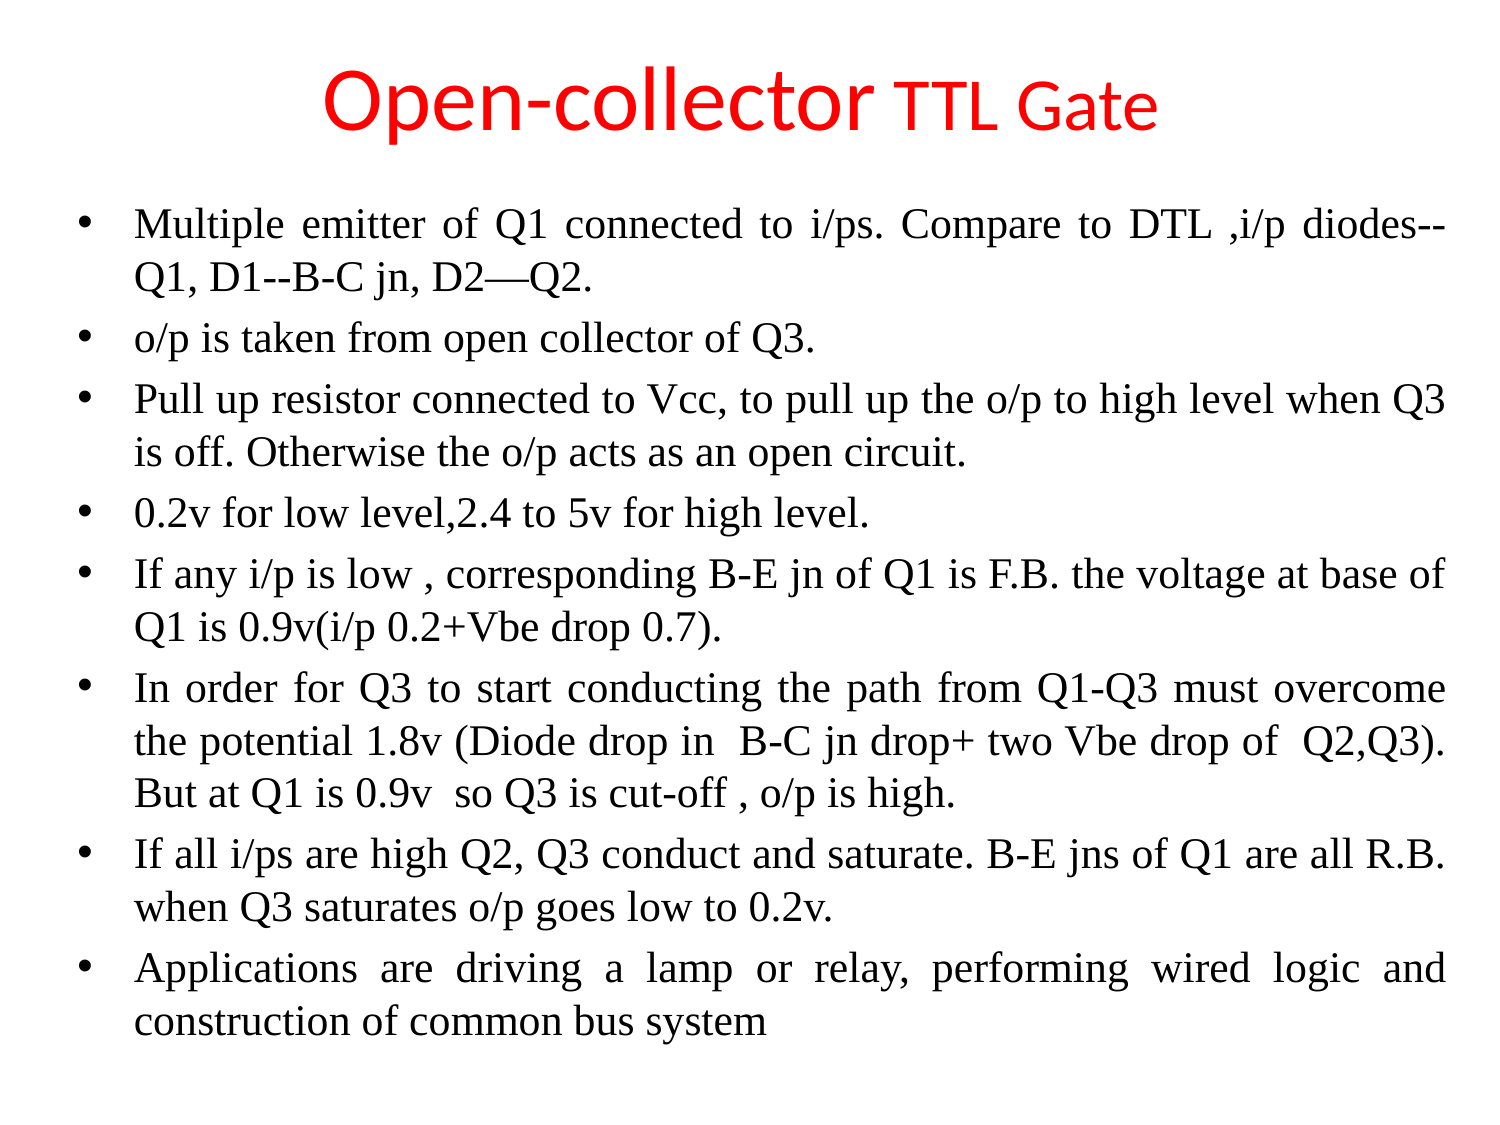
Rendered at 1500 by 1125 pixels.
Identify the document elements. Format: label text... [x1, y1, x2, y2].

list Multiple emitter of Q1 connected to i/ps. Compare to DTL ,i/p diodes--Q1, D1--B-C jn, D2—Q2. o/p is taken from open collector of Q3. Pull up resistor connected to Vcc, to pull up the o/p to high level when Q3 is off. Otherwise the o/p acts as an open circuit. 0.2v for low level,2.4 to 5v for high level. If any i/p is low , corresponding B-E jn of Q1 is F.B. the voltage at base of Q1 is 0.9v(i/p 0.2+Vbe drop 0.7). In order for Q3 to start conducting the path from Q1-Q3 must overcome the potential 1.8v (Diode drop in B-C jn drop+ two Vbe drop of Q2,Q3). But at Q1 is 0.9v so Q3 is cut-off , o/p is high. If all i/ps are high Q2, Q3 conduct and saturate. B-E jns of Q1 are all R.B. when Q3 saturates o/p goes low to 0.2v. Applications are driving a lamp or relay, performing wired logic and construction of common bus system [62, 187, 1463, 1005]
title Open-collector TTL Gate [75, 0, 1425, 187]
